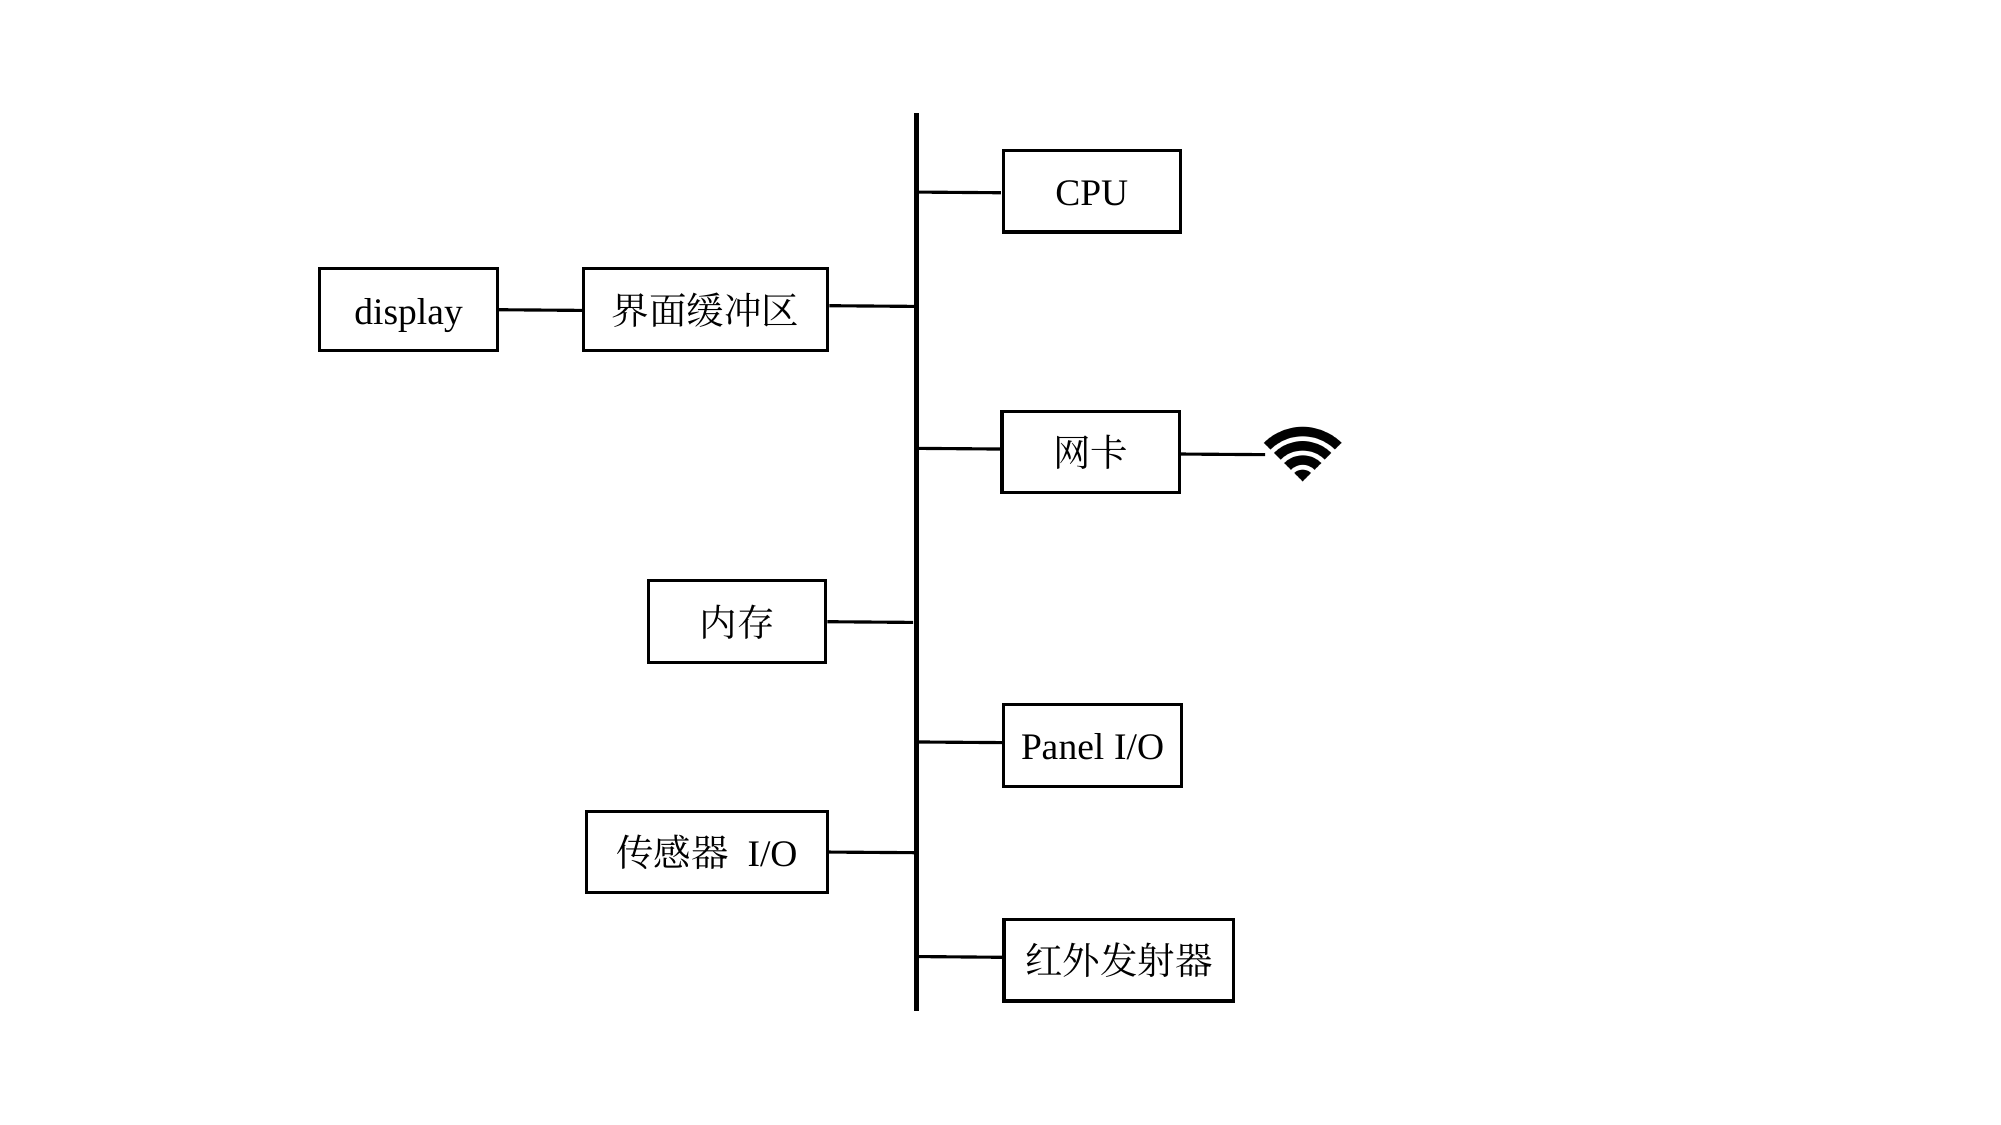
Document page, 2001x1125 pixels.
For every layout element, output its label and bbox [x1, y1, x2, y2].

text_box [319, 268, 498, 351]
picture [1245, 397, 1360, 511]
text_box [1003, 150, 1181, 233]
text_box [1001, 411, 1180, 493]
text_box [1003, 704, 1182, 787]
text_box [583, 268, 828, 386]
text_box [1004, 919, 1234, 1002]
text_box [648, 580, 826, 663]
text_box [586, 811, 828, 928]
